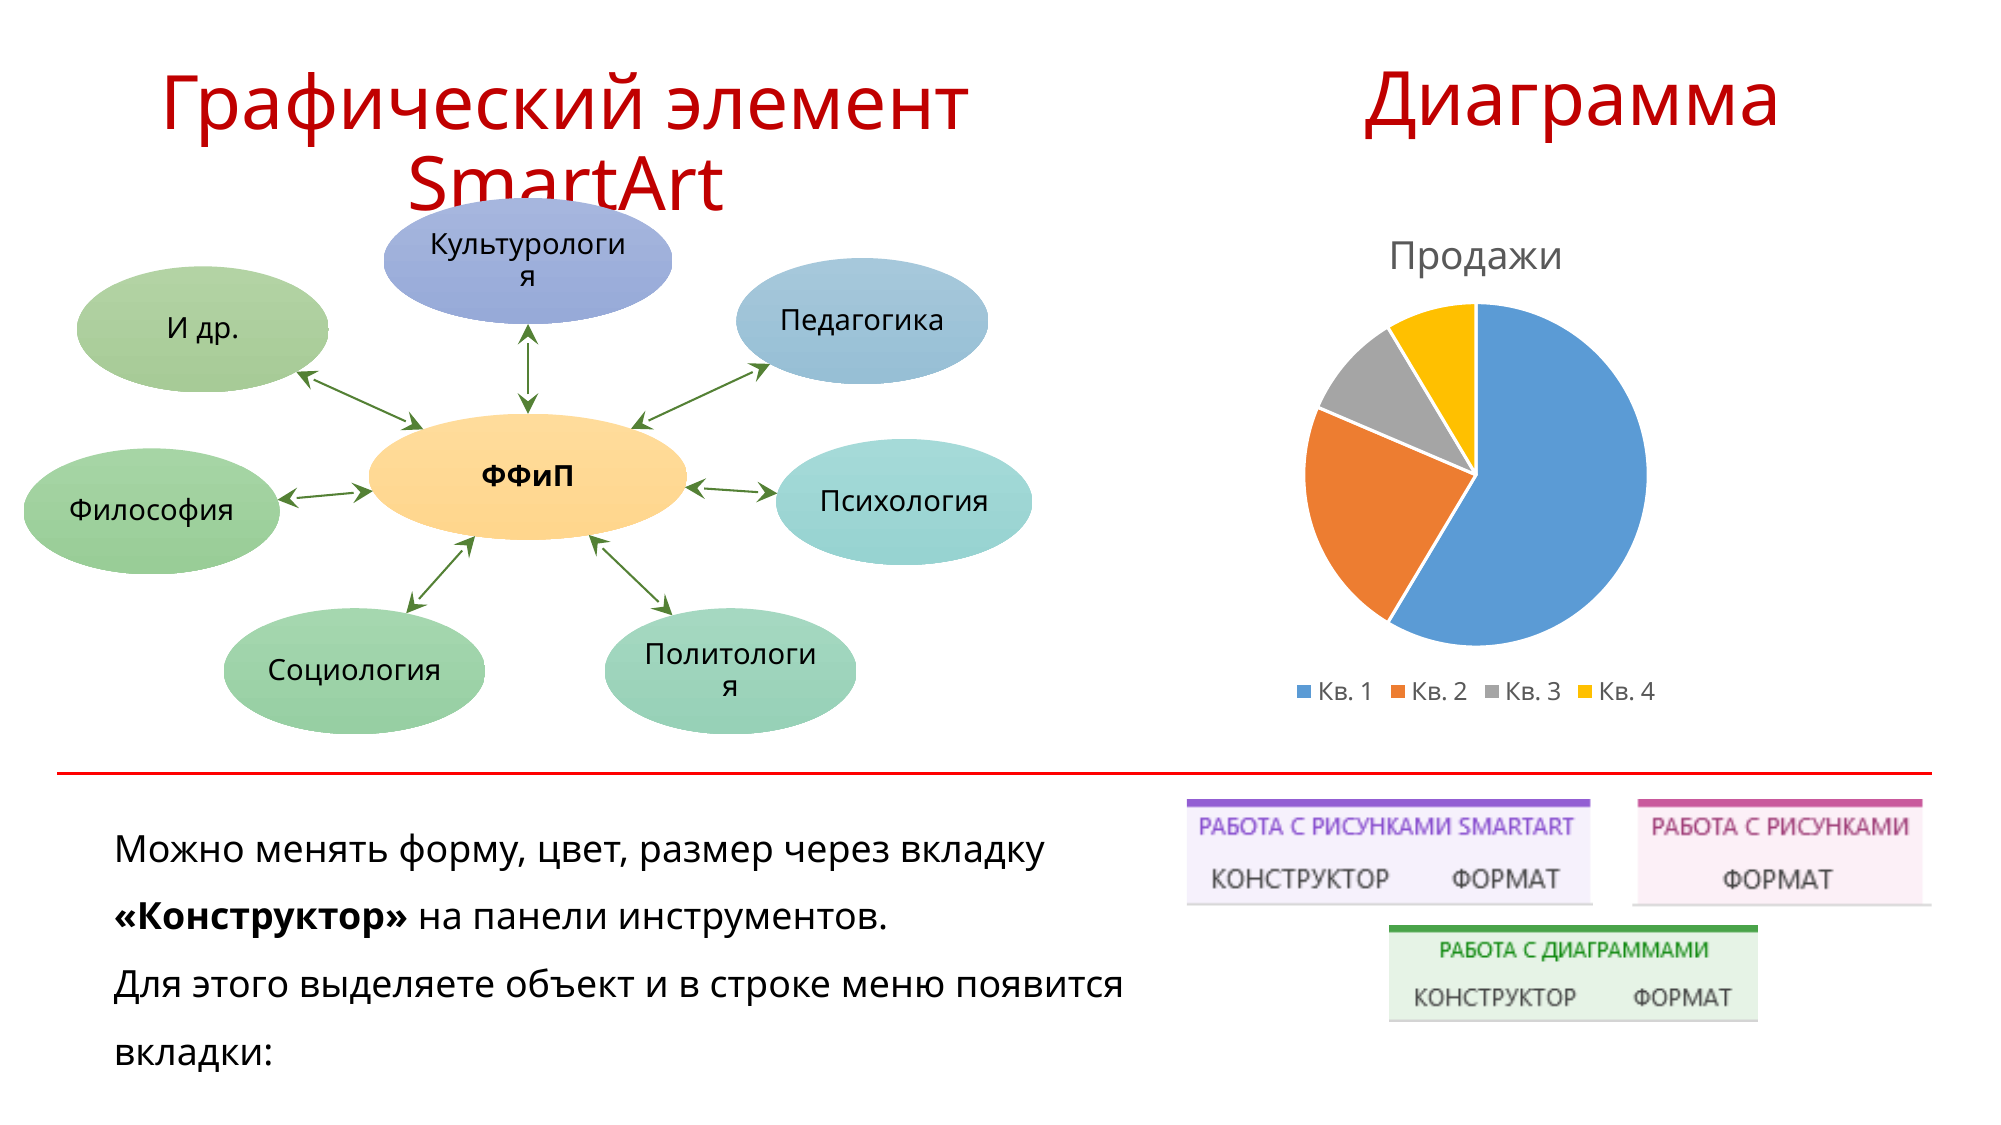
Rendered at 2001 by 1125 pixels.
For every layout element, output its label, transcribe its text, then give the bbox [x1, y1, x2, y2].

text_box Графический элемент SmartArt [10, 57, 1122, 127]
text_box Можно менять форму, цвет, размер через вкладку «Конструктор» на панели инструментов. Для этого выделяете объект и в строке меню появится вкладки: [111, 799, 1266, 1125]
picture [1389, 925, 1758, 1023]
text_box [23, 197, 1033, 735]
chart [1088, 197, 1864, 715]
text_box Диаграмма [1236, 52, 1911, 122]
picture [1632, 799, 1932, 911]
picture [1186, 799, 1593, 911]
